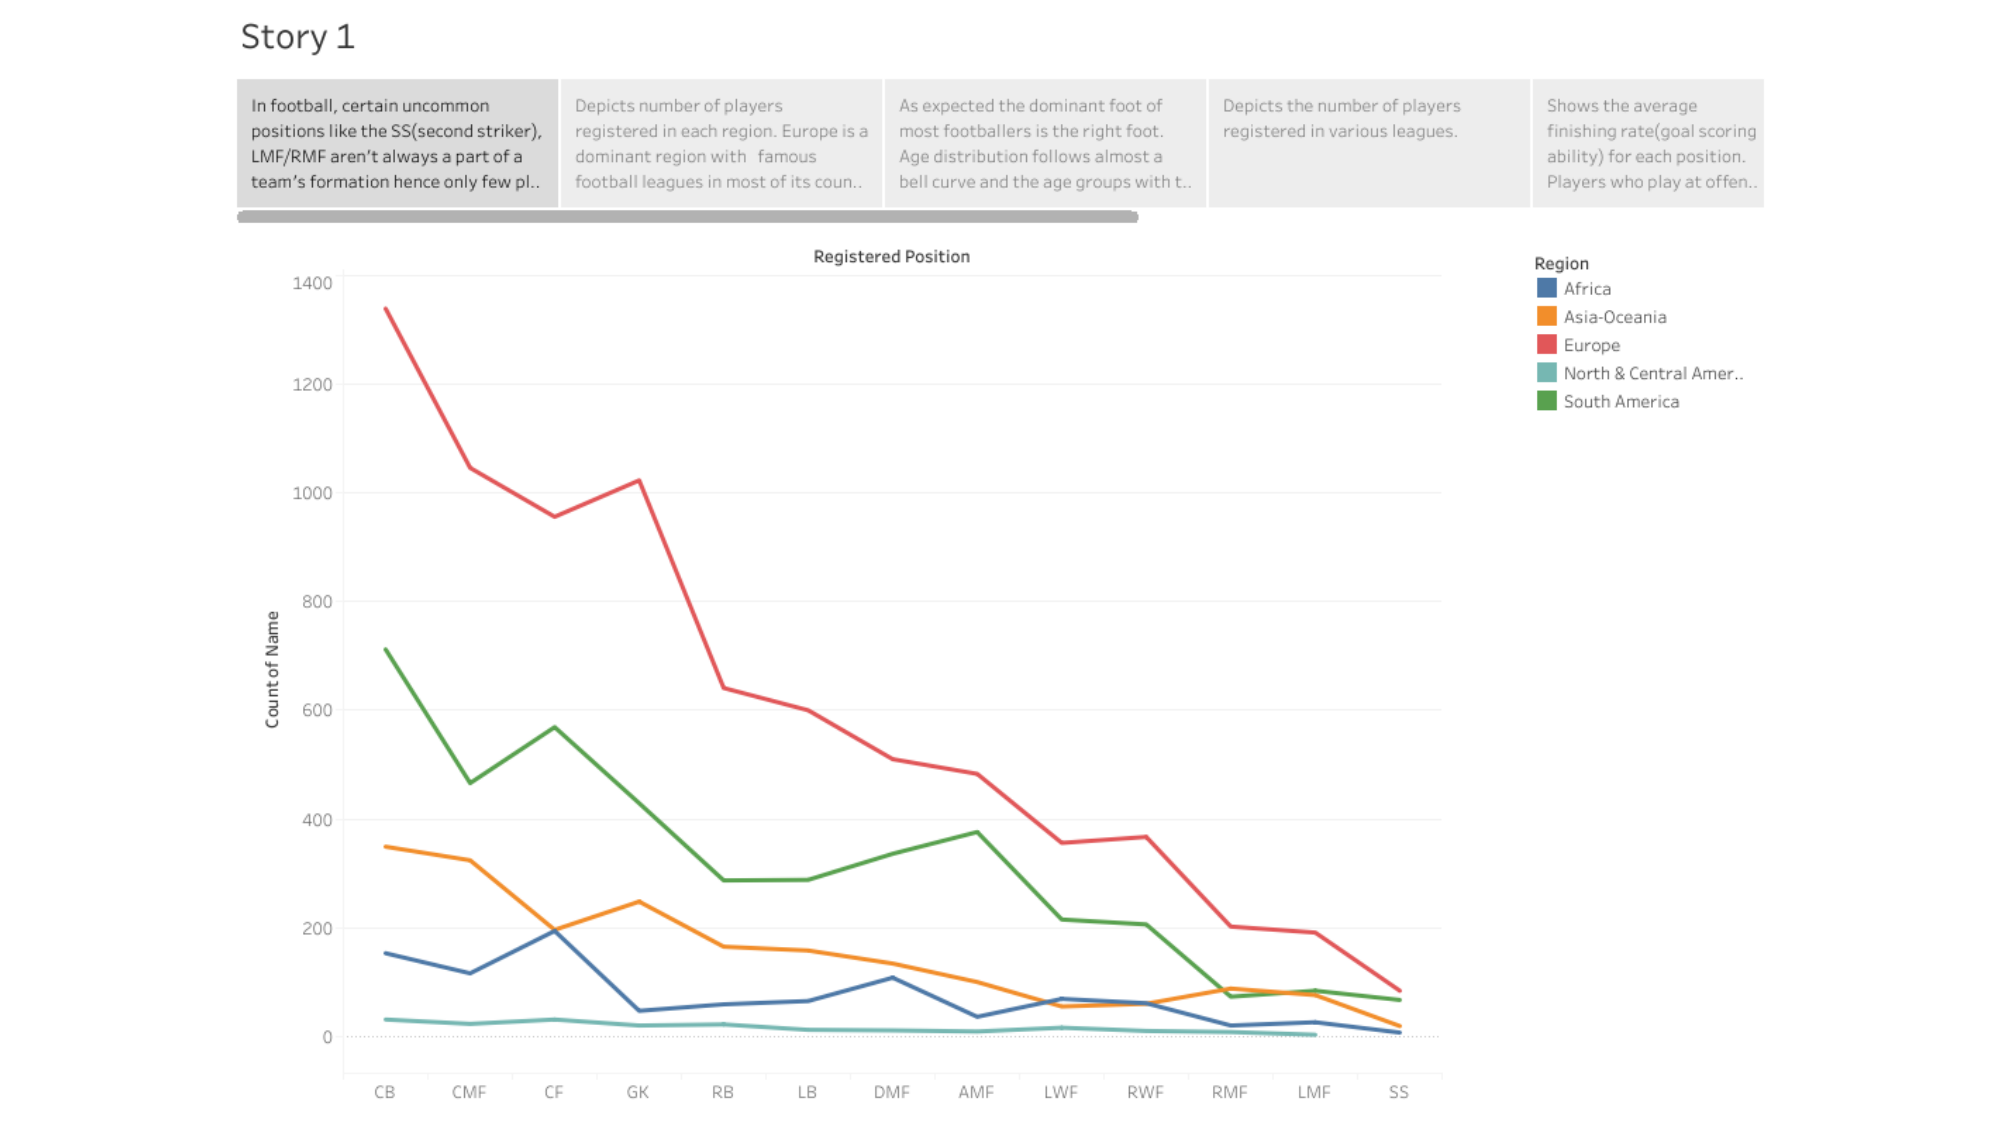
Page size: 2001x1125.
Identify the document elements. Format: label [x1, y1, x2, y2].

picture [226, 0, 1774, 1125]
